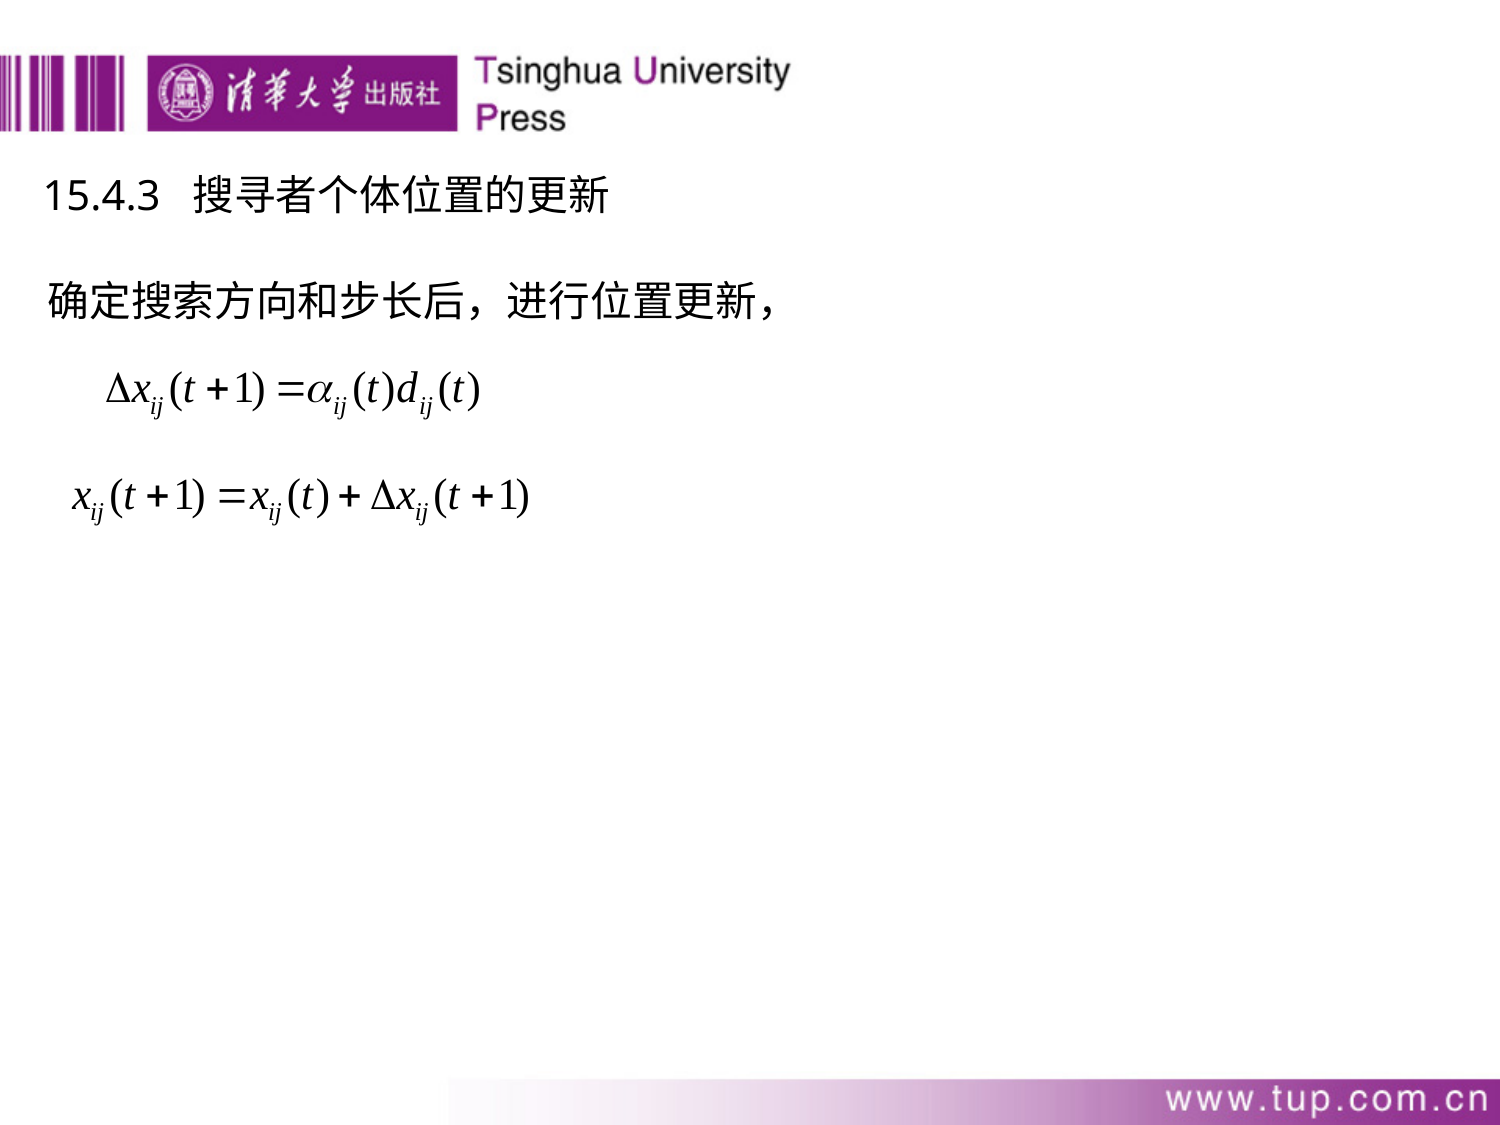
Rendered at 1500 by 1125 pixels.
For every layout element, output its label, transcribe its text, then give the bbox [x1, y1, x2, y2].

picture [64, 467, 537, 535]
picture [0, 34, 1500, 149]
text_box 确定搜索方向和步长后，进行位置更新， [32, 267, 814, 332]
text_box 15.4.3 搜寻者个体位置的更新 [27, 160, 625, 226]
picture [0, 1059, 1500, 1125]
picture [100, 361, 490, 429]
